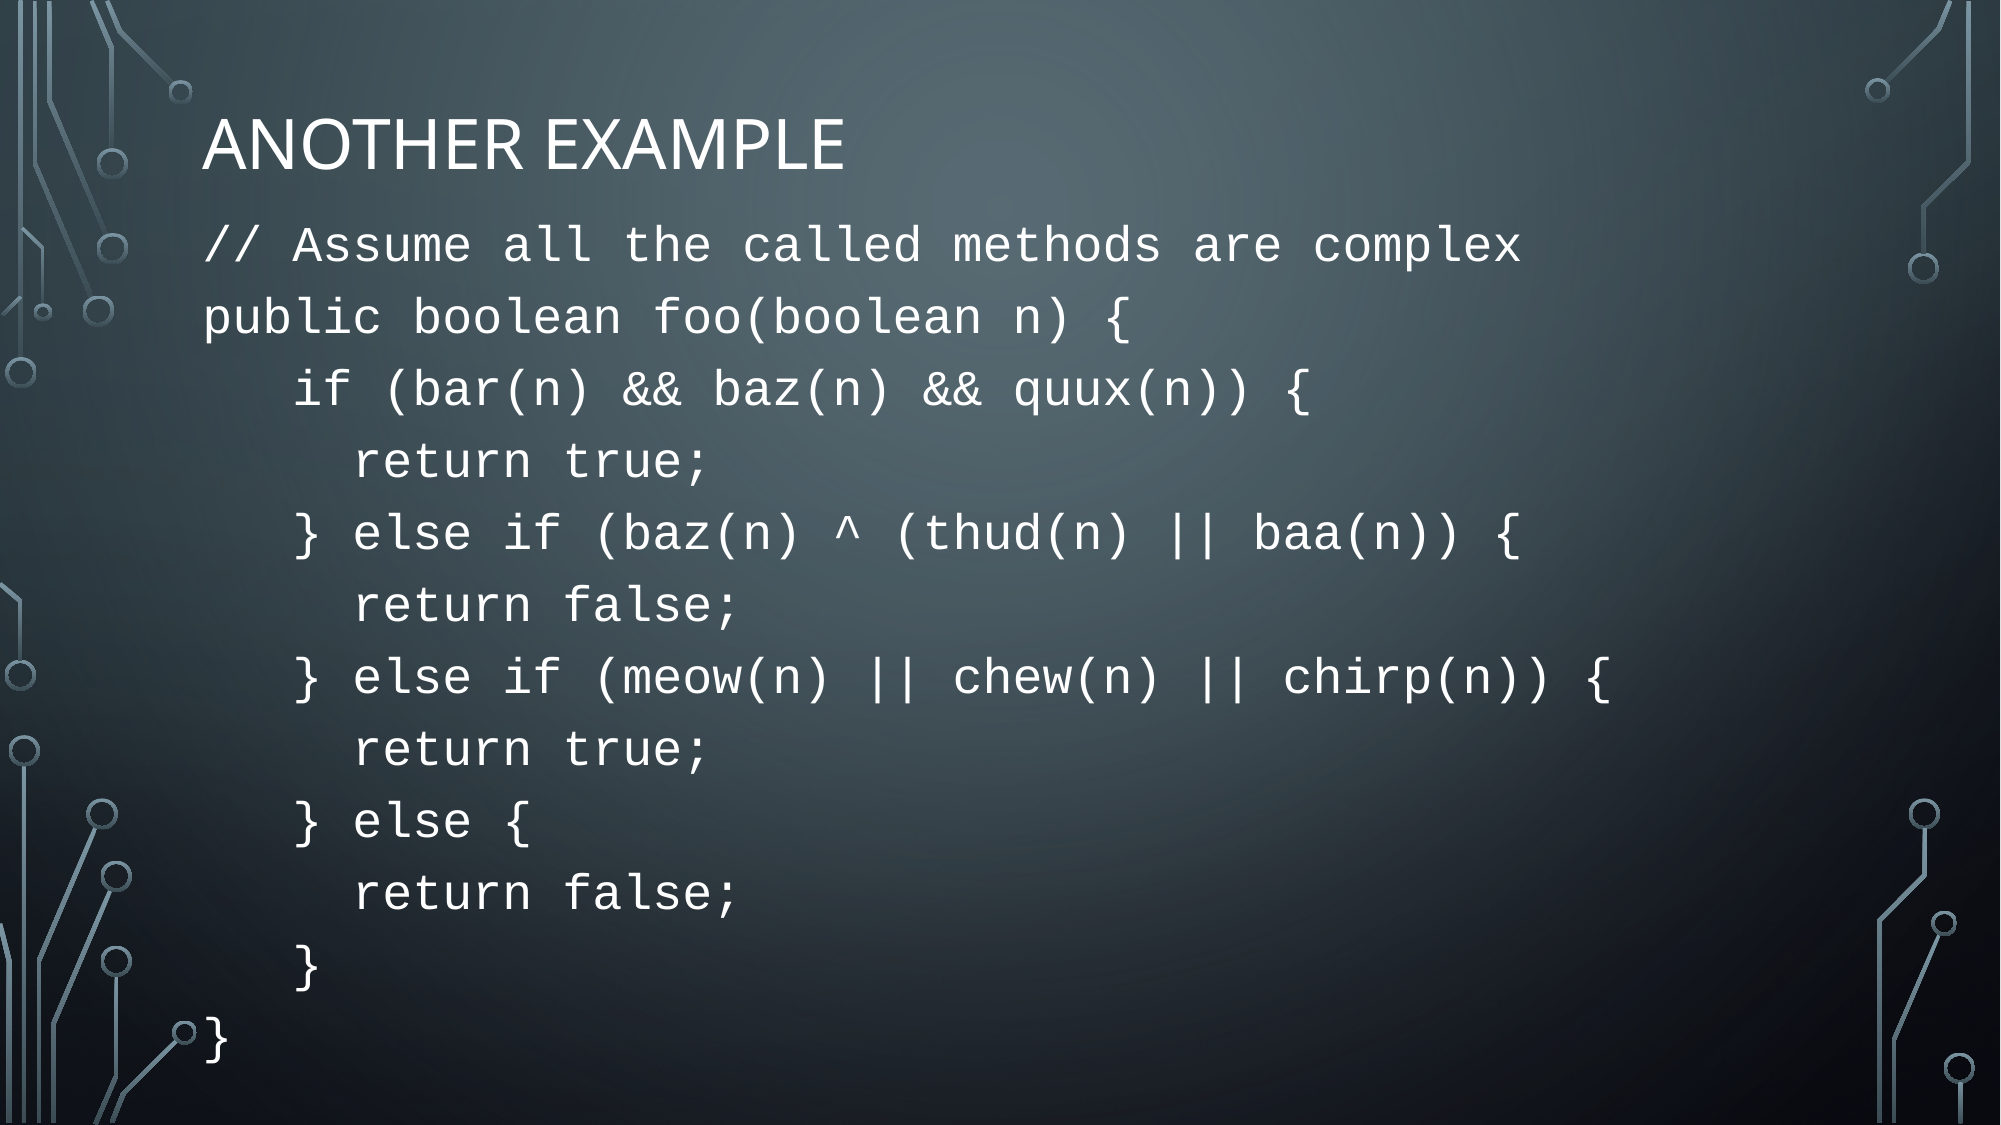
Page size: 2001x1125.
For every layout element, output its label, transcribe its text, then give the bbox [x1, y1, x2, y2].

title Another example [187, 101, 1813, 191]
list // Assume all the called methods are complex public boolean foo(boolean n) { if (bar(n) && baz(n) && quux(n)) { return true; } else if (baz(n) ^ (thud(n) || baa(n)) { return false; } else if (meow(n) || chew(n) || chirp(n)) { return true; } else { return false; } } [187, 191, 1813, 1080]
